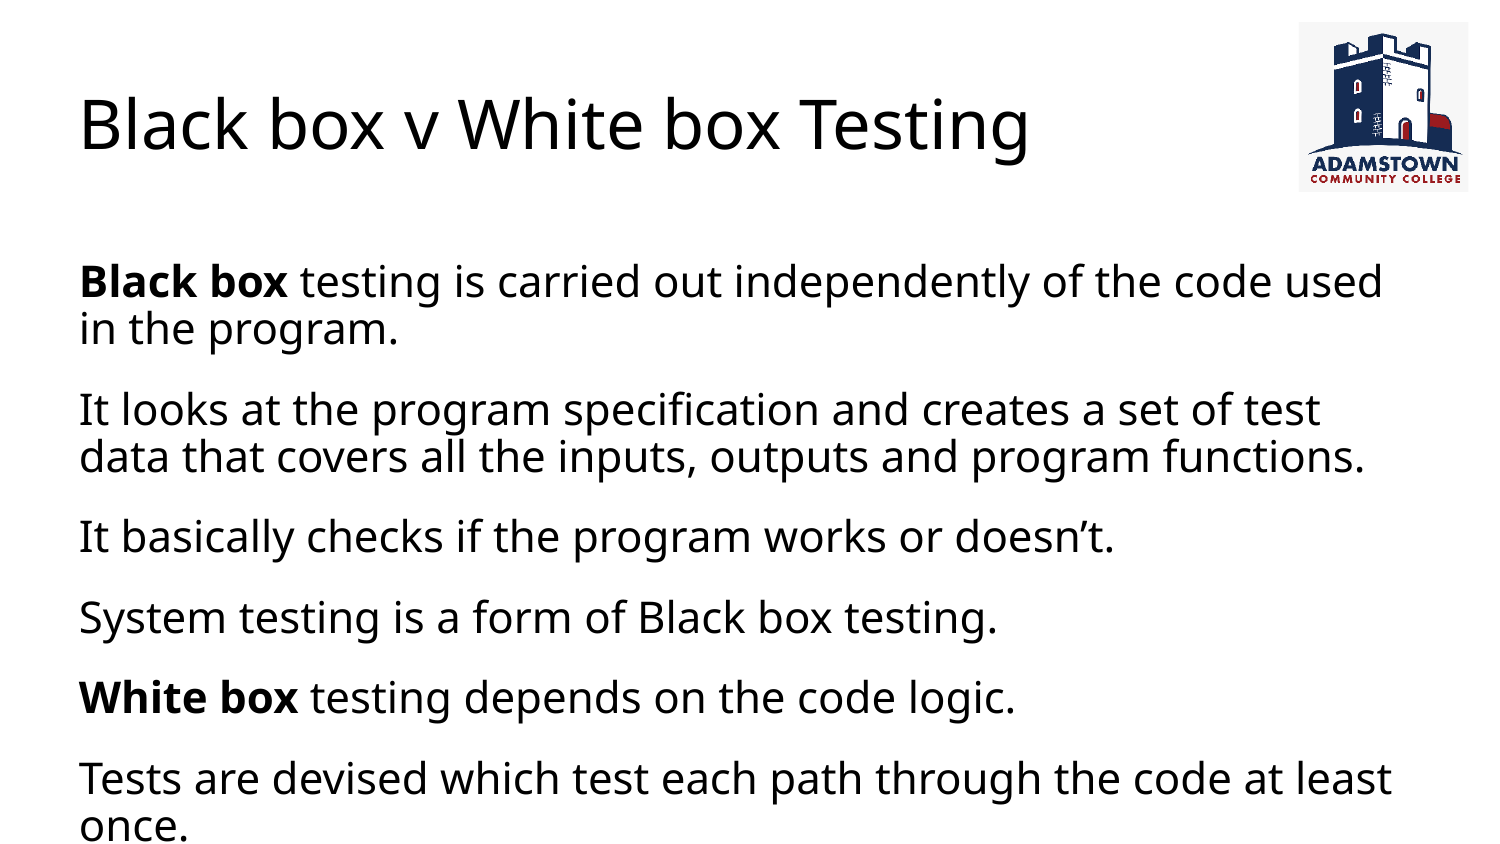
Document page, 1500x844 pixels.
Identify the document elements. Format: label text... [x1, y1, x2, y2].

picture [1298, 22, 1469, 192]
list Black box testing is carried out independently of the code used in the program. It looks at the program specification and creates a set of test data that covers all the inputs, outputs and program functions. It basically checks if the program works or doesn’t. System testing is a form of Black box testing. White box testing depends on the code logic. Tests are devised which test each path through the code at least once. Unit Testing is a form of White box testing. [63, 244, 1437, 750]
title Black box v White box Testing [63, 75, 1437, 188]
